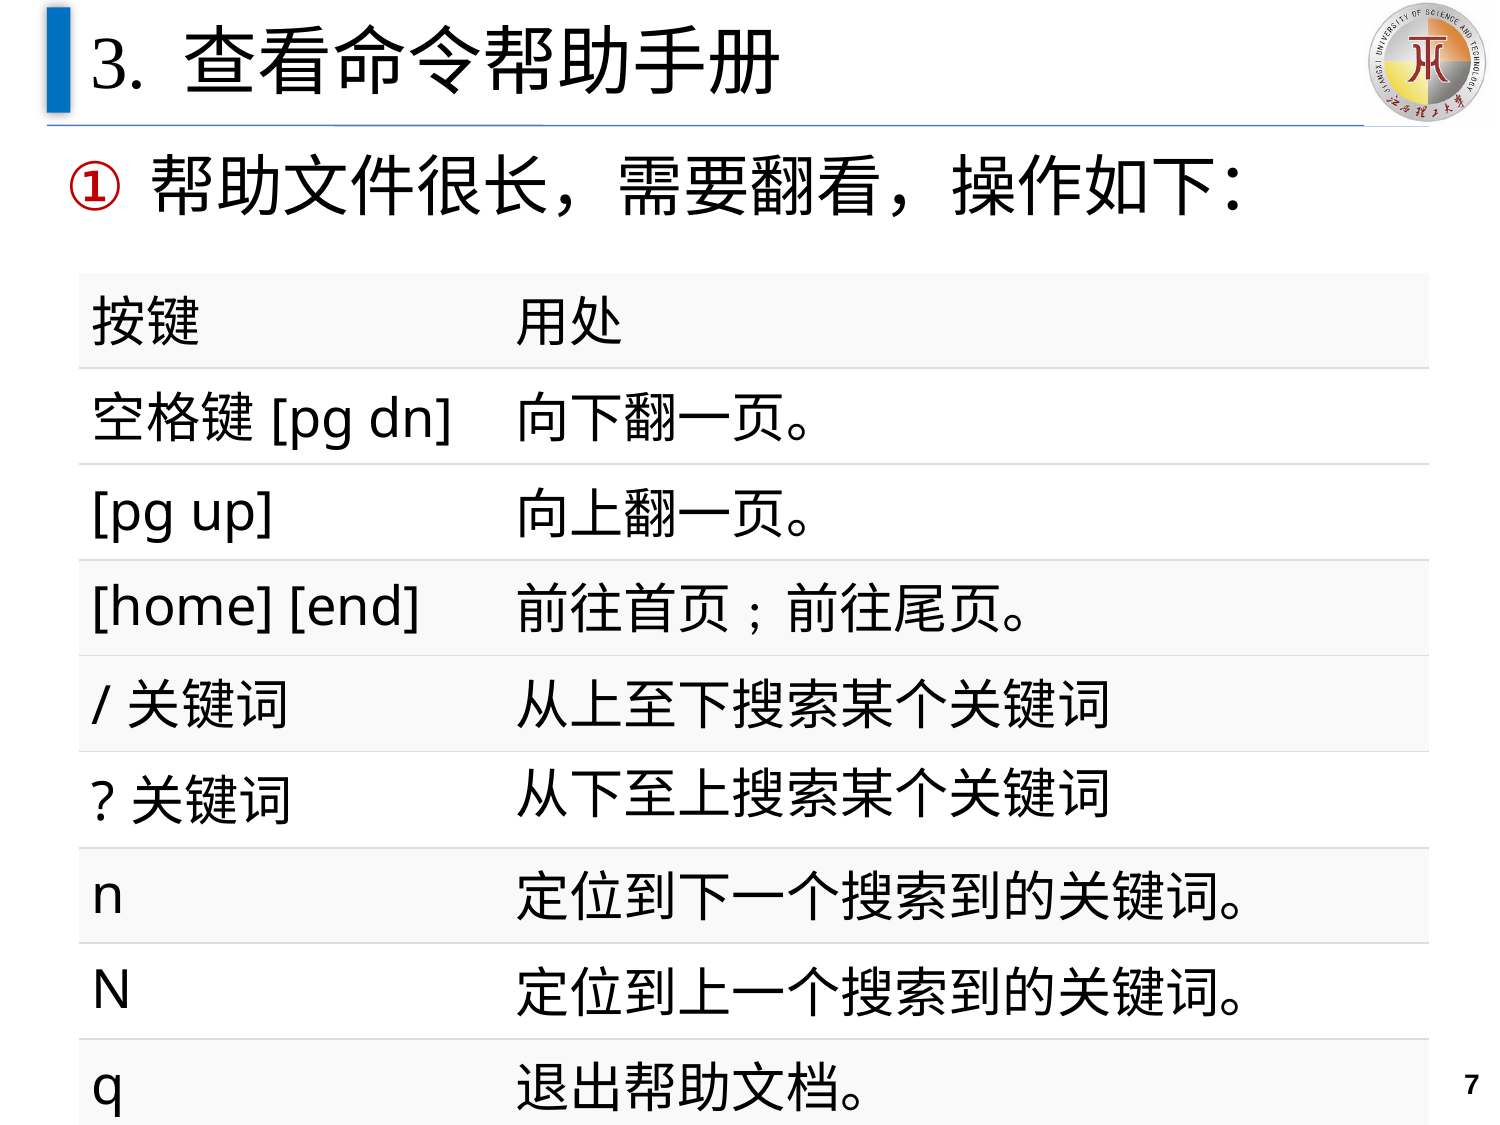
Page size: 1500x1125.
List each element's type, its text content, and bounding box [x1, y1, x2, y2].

picture [1364, 0, 1490, 126]
table_cell /关键词 [79, 656, 503, 751]
table_cell n [79, 849, 503, 942]
table_cell ?关键词 [79, 752, 503, 847]
table_header 按键 [79, 273, 503, 367]
table_cell [pg up] [79, 465, 503, 559]
table_header 用处 [503, 273, 1429, 367]
table_cell 定位到上一个搜索到的关键词。 [503, 944, 1429, 1038]
table_cell [home] [end] [79, 561, 503, 655]
table_cell 空格键[pg dn] [79, 369, 503, 463]
table_cell 前往首页; 前往尾页。 [503, 561, 1429, 655]
table_cell 向上翻一页。 [503, 465, 1429, 559]
table_cell 向下翻一页。 [503, 369, 1429, 463]
table_cell 从下至上搜索某个关键词 [503, 752, 1429, 847]
list 帮助文件很长，需要翻看，操作如下： [50, 135, 1427, 1088]
table_cell N [79, 944, 503, 1038]
table_cell q [79, 1040, 503, 1125]
table_cell 退出帮助文档。 [503, 1040, 1429, 1125]
table_cell 定位到下一个搜索到的关键词。 [503, 849, 1429, 942]
title 3. 查看命令帮助手册 [75, 0, 1425, 122]
table_cell 从上至下搜索某个关键词 [503, 656, 1429, 751]
slide_number 7 [1429, 1042, 1495, 1125]
